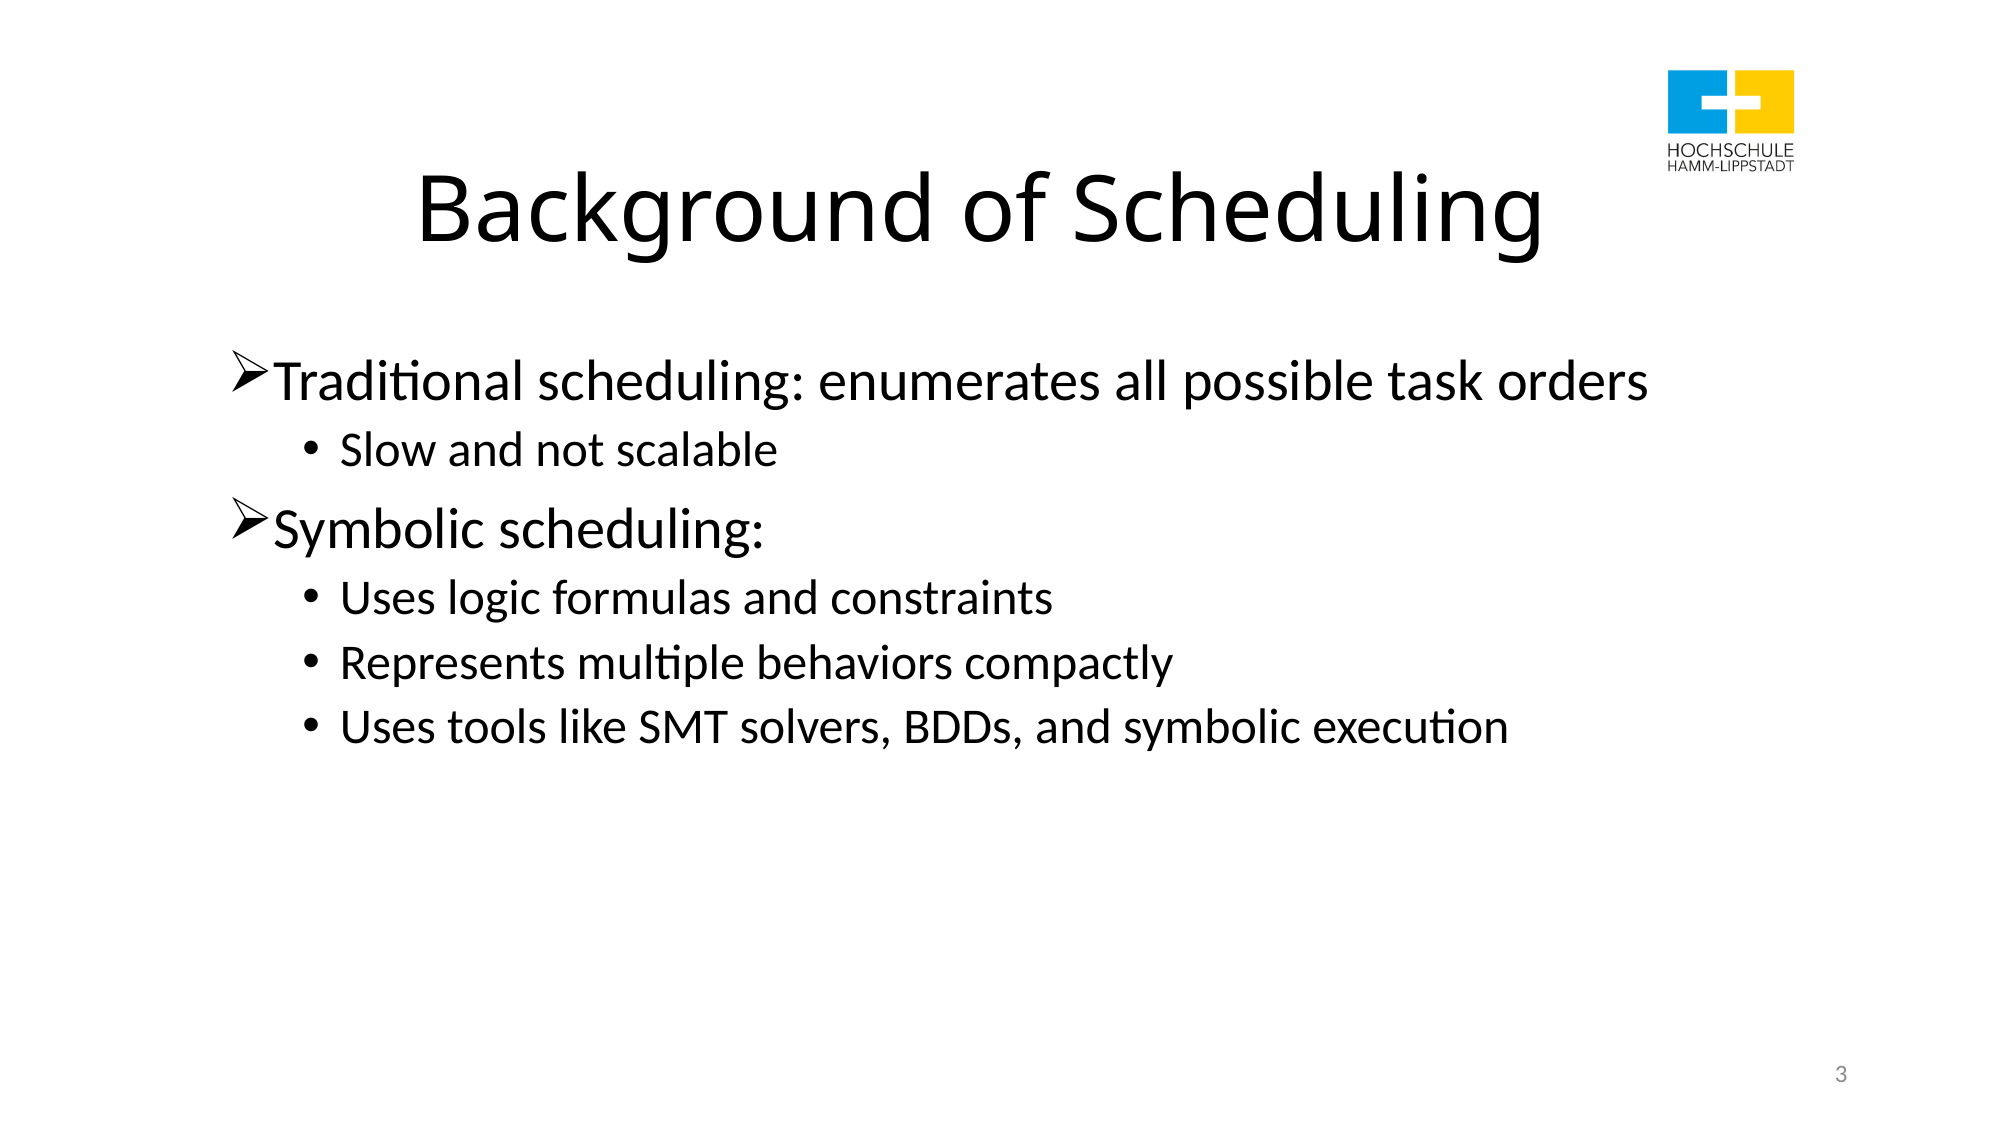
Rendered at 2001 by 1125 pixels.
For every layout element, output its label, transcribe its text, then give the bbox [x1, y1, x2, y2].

title Background of Scheduling [362, 103, 1602, 321]
picture [1601, 59, 1863, 184]
list Traditional scheduling: enumerates all possible task orders Slow and not scalable Symbolic scheduling: Uses logic formulas and constraints Represents multiple behaviors compactly Uses tools like SMT solvers, BDDs, and symbolic execution [212, 342, 1752, 1043]
slide_number 3 [1412, 1042, 1863, 1103]
